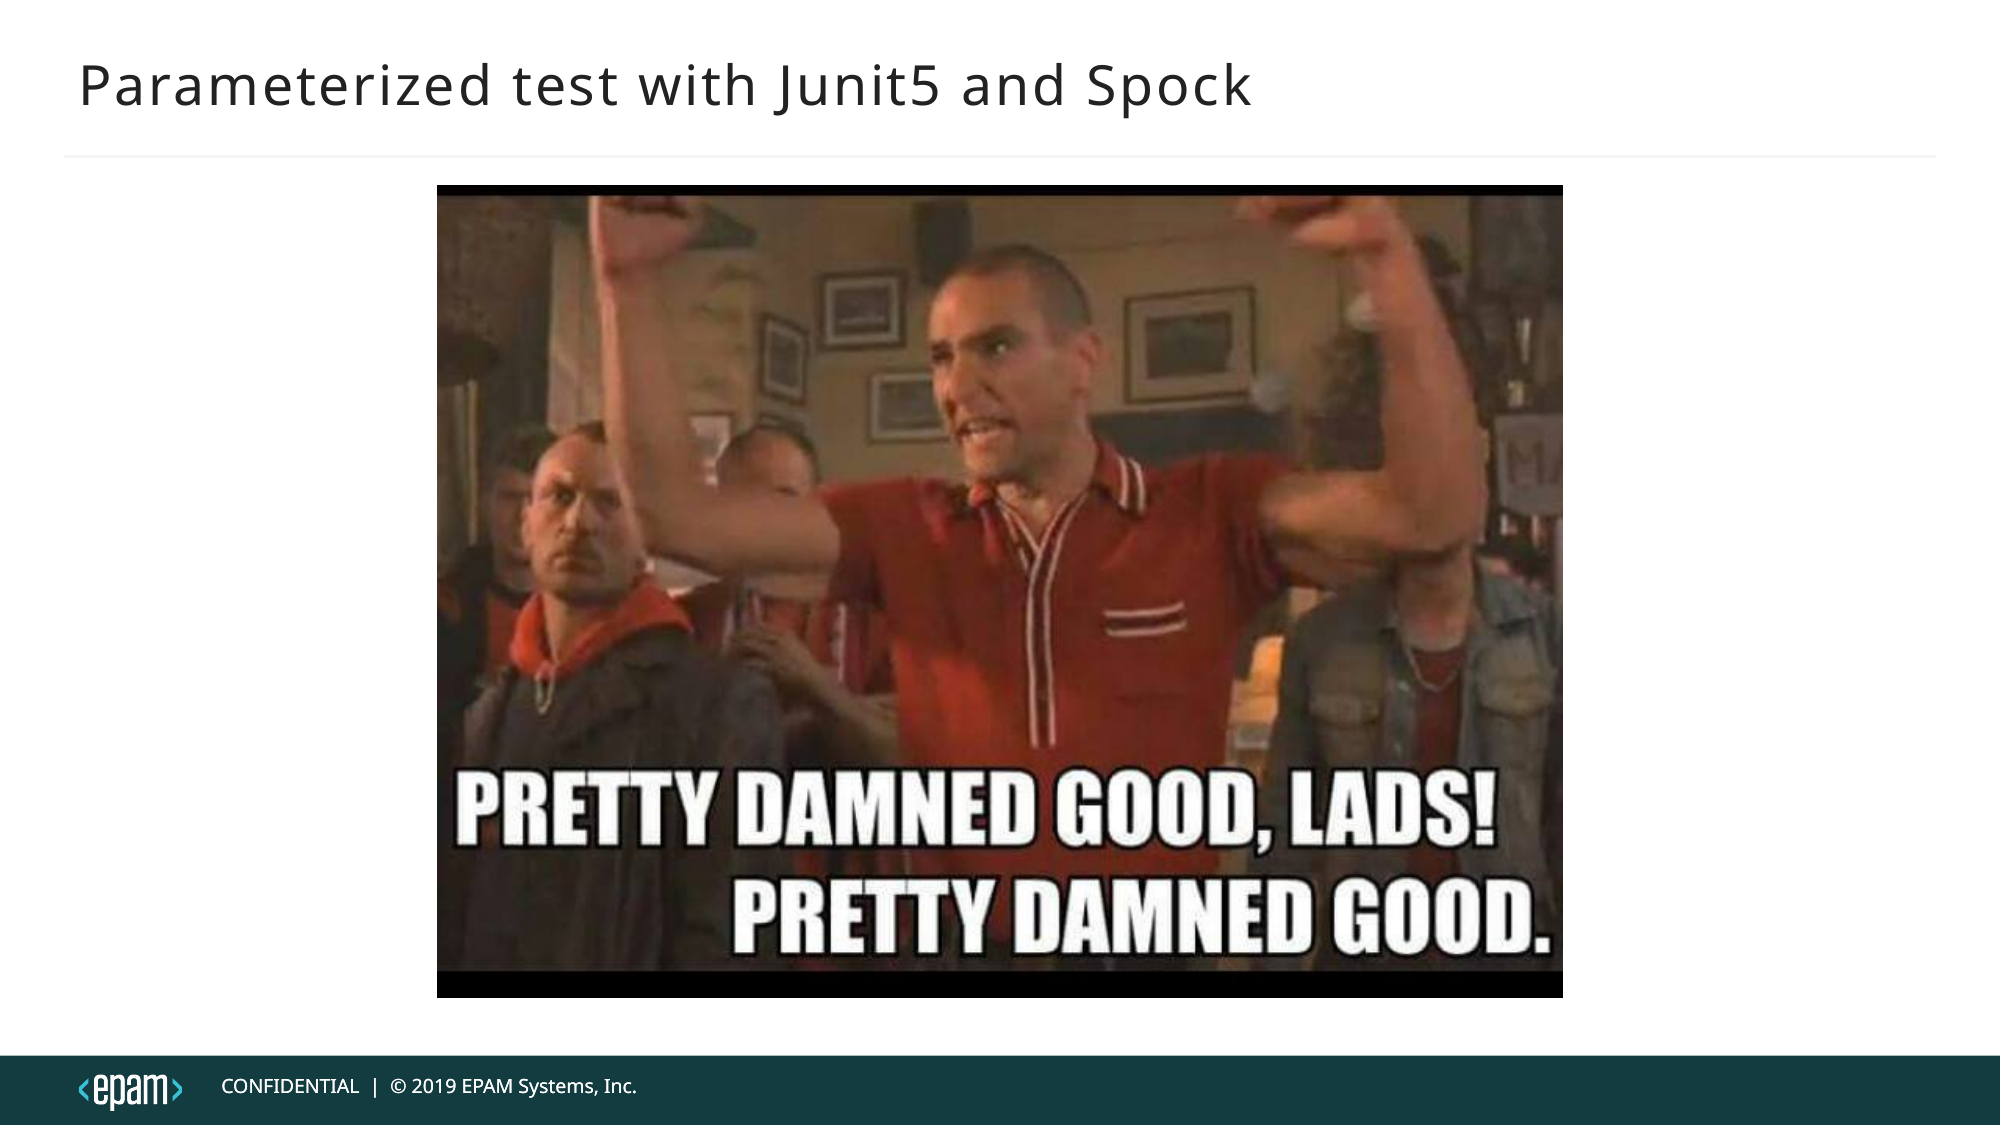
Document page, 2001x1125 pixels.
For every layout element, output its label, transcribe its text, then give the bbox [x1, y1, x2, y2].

title Parameterized test with Junit5 and Spock [78, 50, 1922, 116]
picture [437, 185, 1563, 998]
text_box CONFIDENTIAL | © 2019 EPAM Systems, Inc. [206, 1066, 737, 1105]
